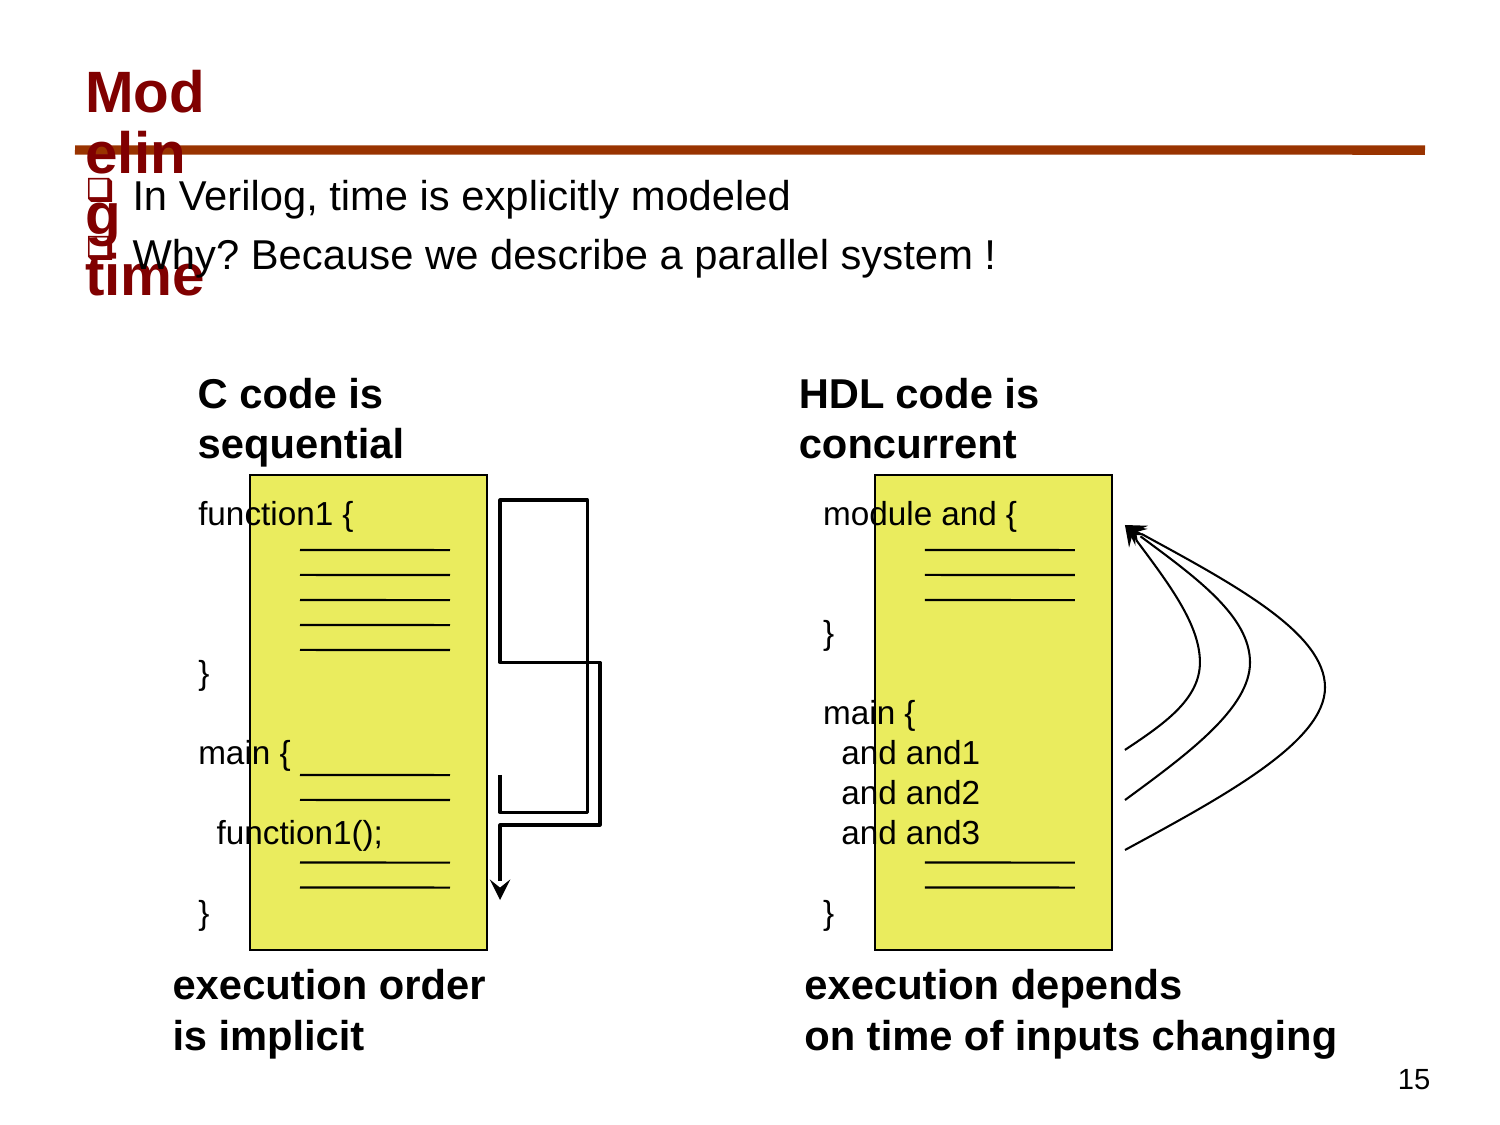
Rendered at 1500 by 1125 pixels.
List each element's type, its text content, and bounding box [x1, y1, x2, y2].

text_box function1 { } main { function1(); } [187, 487, 544, 935]
text_box [1124, 525, 1326, 851]
text_box execution order is implicit [162, 954, 647, 1063]
text_box [249, 935, 488, 950]
text_box module and { } main { and and1 and and2 and and3 } [812, 487, 1178, 935]
text_box [874, 935, 1113, 950]
text_box execution depends on time of inputs changing [793, 954, 1498, 1063]
text_box HDL code is concurrent [788, 362, 1200, 471]
text_box [874, 474, 1113, 487]
text_box C code is sequential [187, 362, 565, 471]
list In Verilog, time is explicitly modeled Why? Because we describe a parallel system ! [74, 164, 1426, 284]
text_box [489, 500, 601, 901]
text_box [249, 474, 488, 487]
title Modeling time [74, 59, 226, 136]
